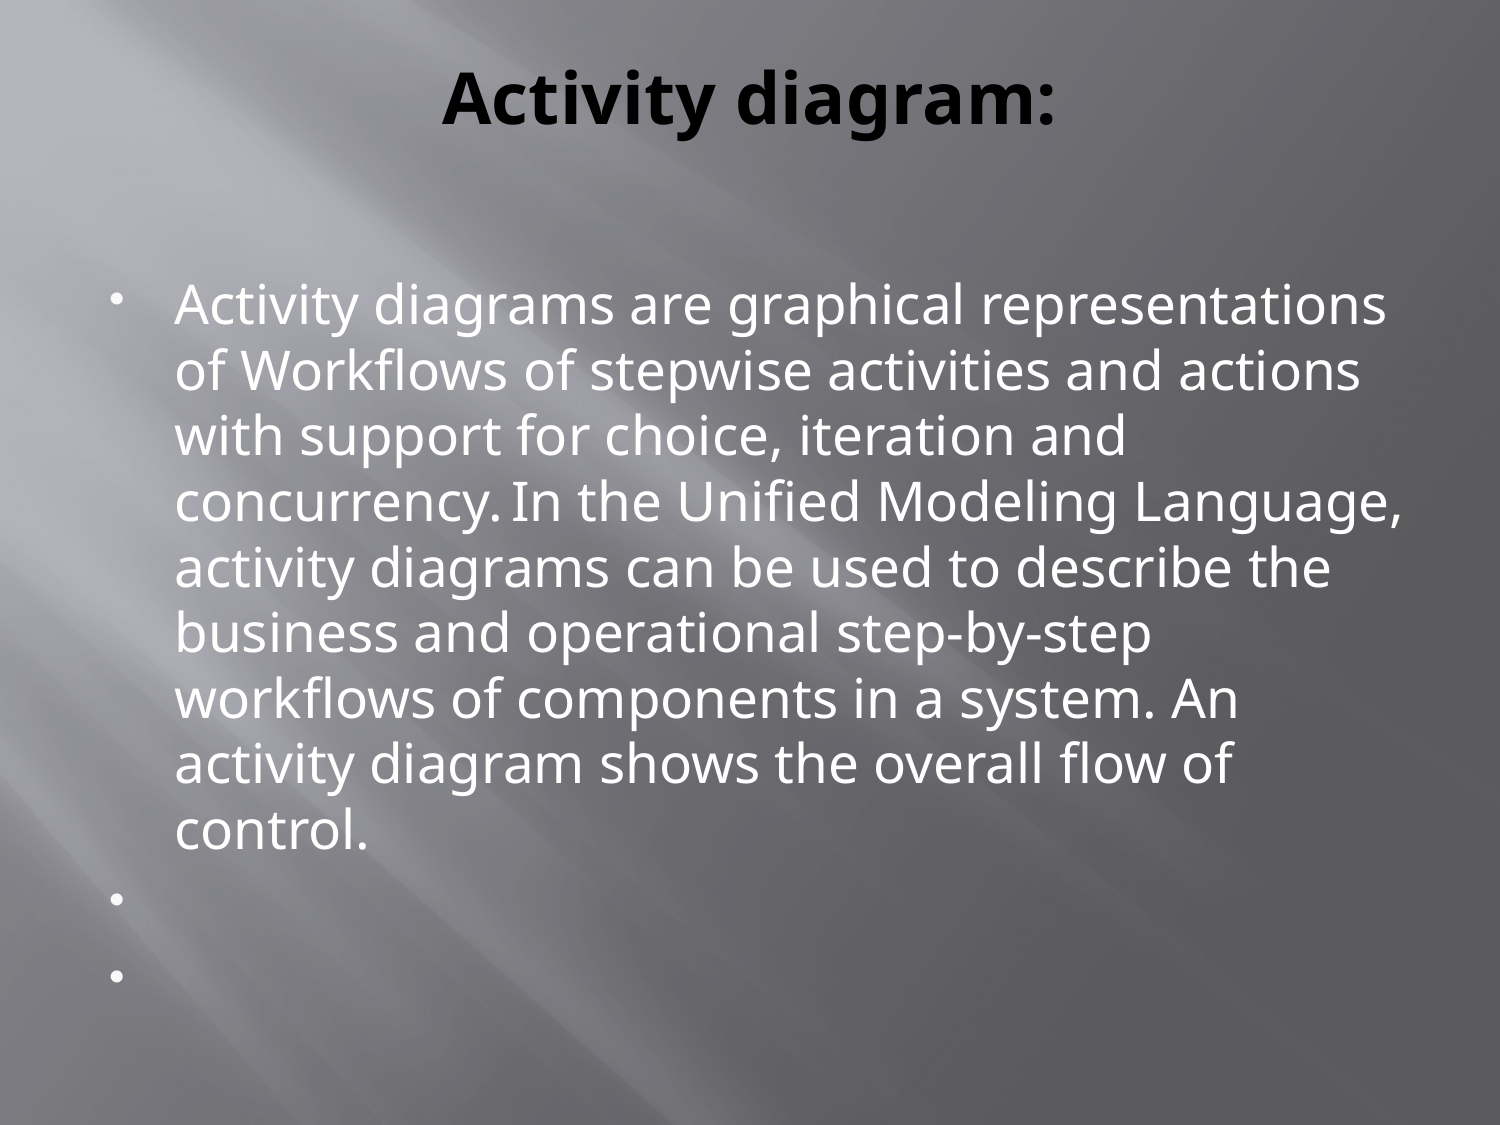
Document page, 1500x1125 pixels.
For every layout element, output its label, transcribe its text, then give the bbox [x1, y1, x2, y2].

list Activity diagrams are graphical representations of Workflows of stepwise activities and actions with support for choice, iteration and concurrency. In the Unified Modeling Language, activity diagrams can be used to describe the business and operational step-by-step workflows of components in a system. An activity diagram shows the overall flow of control. [75, 262, 1425, 1035]
title Activity diagram: [75, 45, 1425, 233]
